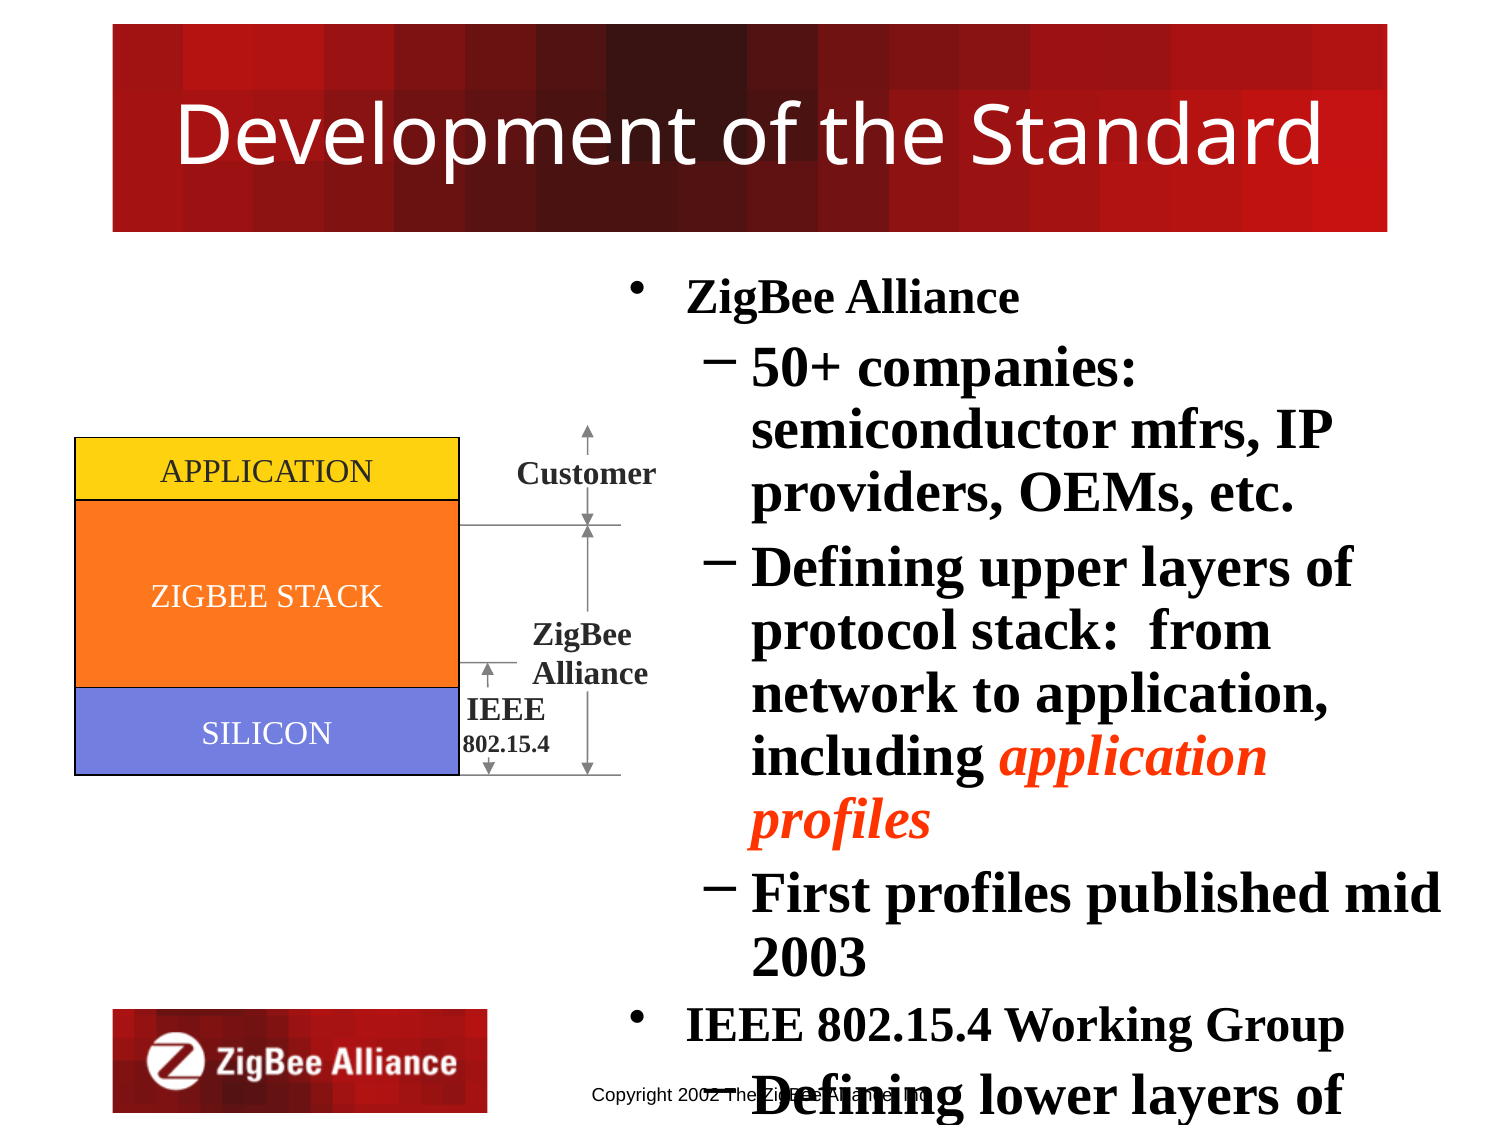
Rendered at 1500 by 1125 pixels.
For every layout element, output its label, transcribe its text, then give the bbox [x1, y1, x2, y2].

picture [112, 226, 1388, 251]
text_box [74, 424, 676, 776]
list ZigBee Alliance 50+ companies: semiconductor mfrs, IP providers, OEMs, etc. Defining upper layers of protocol stack: from network to application, including application profiles First profiles published mid 2003 IEEE 802.15.4 Working Group Defining lower layers of protocol stack: MAC and PHY [613, 262, 1465, 1013]
footer Copyright 2002 The ZigBee Alliance, Inc. [524, 1074, 1001, 1125]
picture [112, 1009, 488, 1113]
title Development of the Standard [112, 37, 1388, 226]
picture [112, 24, 1388, 37]
